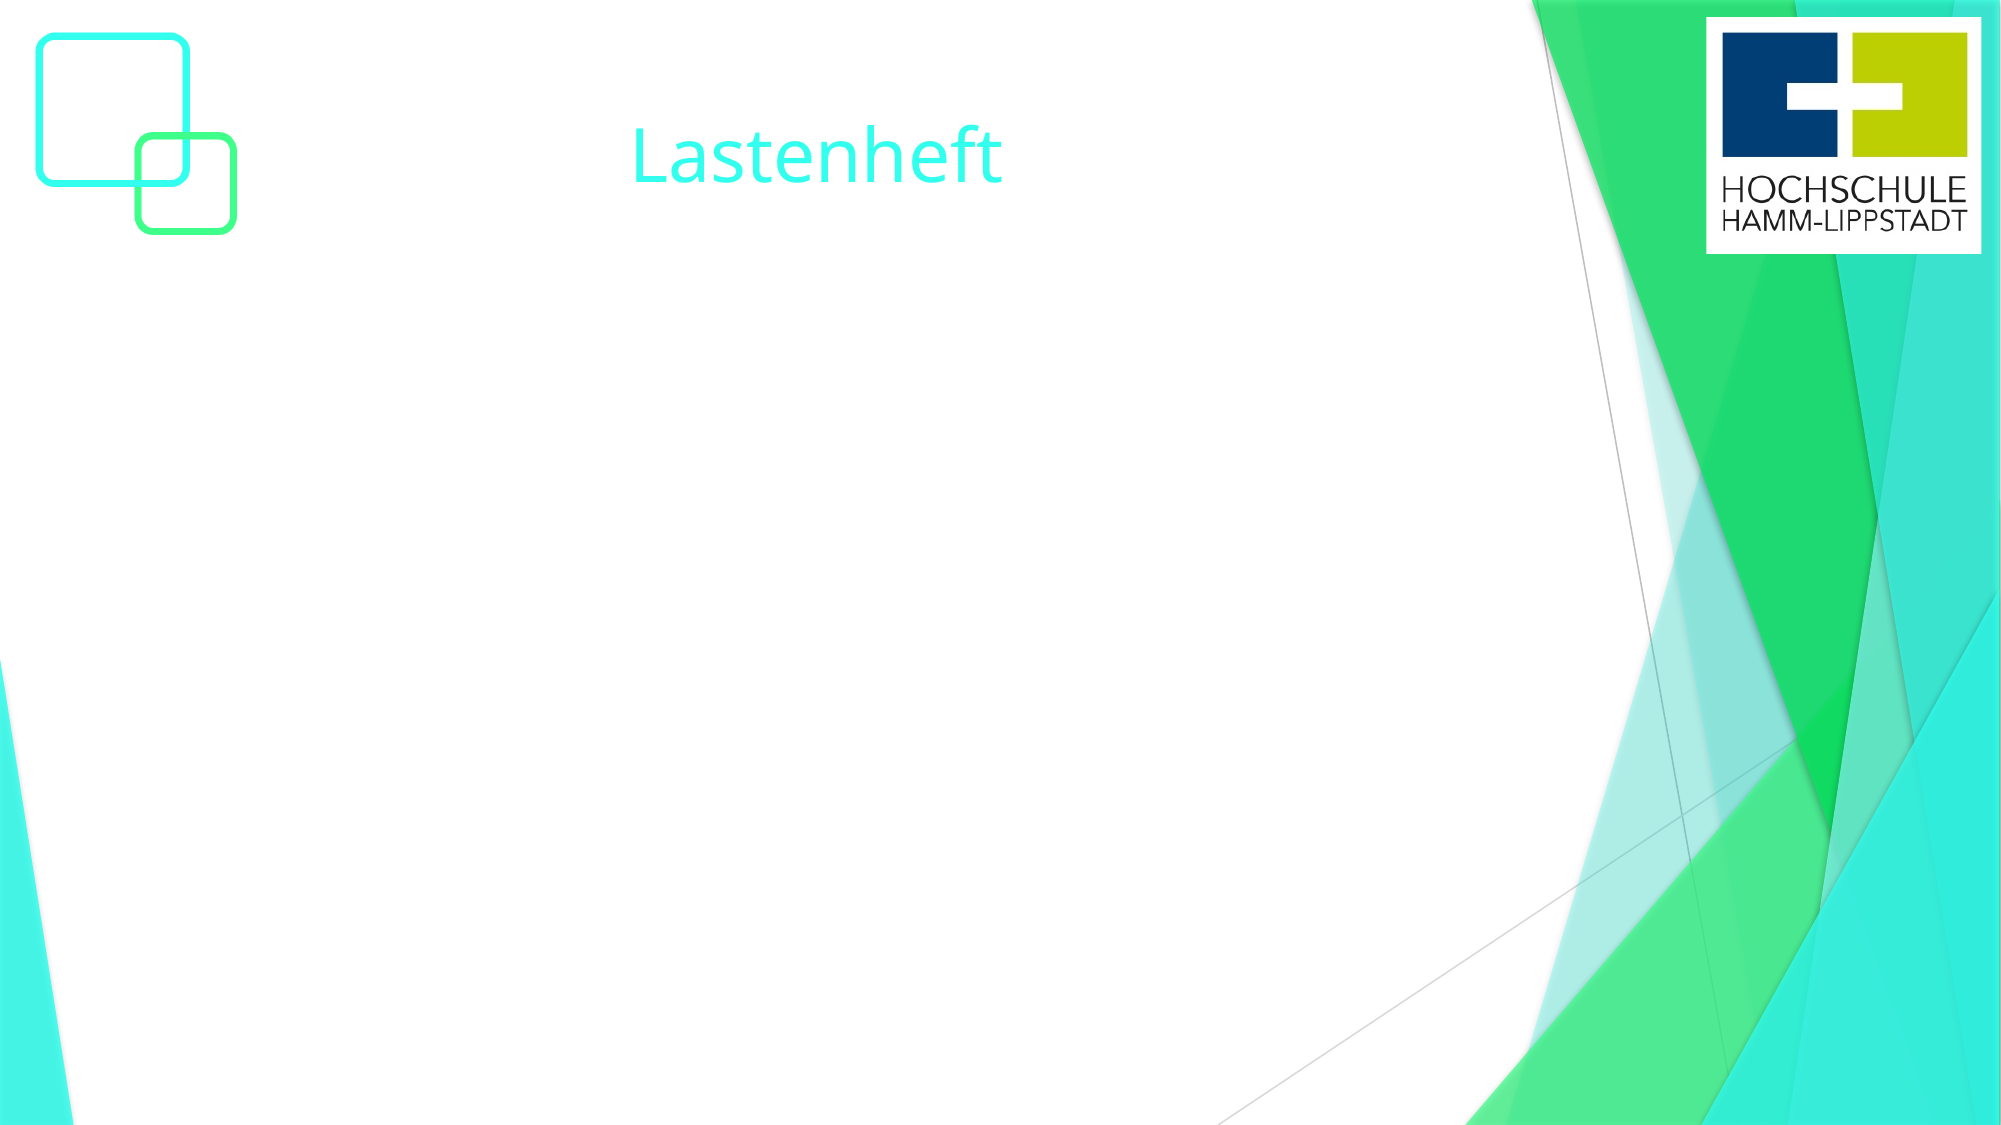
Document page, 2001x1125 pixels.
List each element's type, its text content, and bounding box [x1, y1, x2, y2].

picture [17, 16, 253, 254]
title Lastenheft [111, 99, 1522, 317]
picture [1705, 16, 1983, 254]
